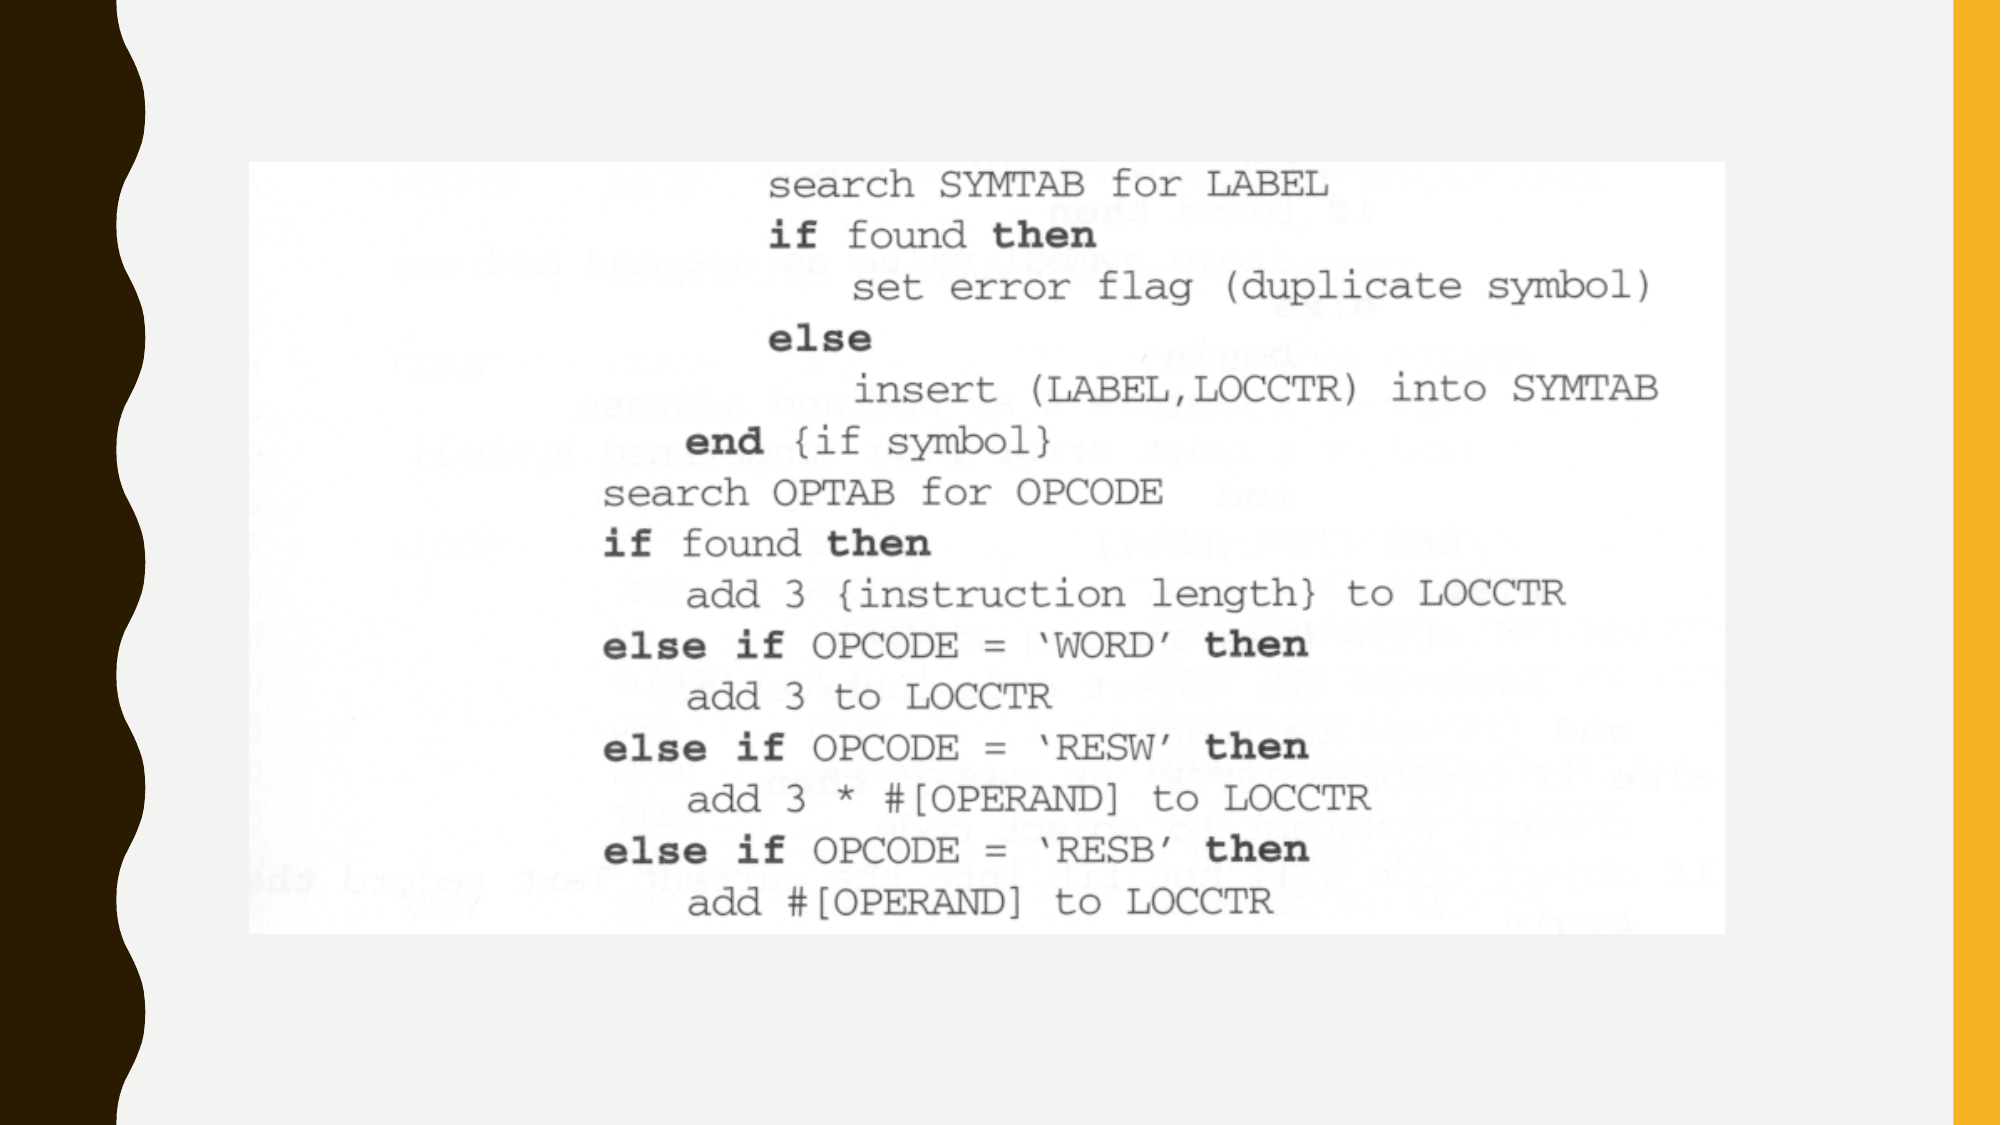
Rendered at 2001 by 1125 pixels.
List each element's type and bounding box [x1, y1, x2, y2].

picture [249, 162, 1725, 934]
